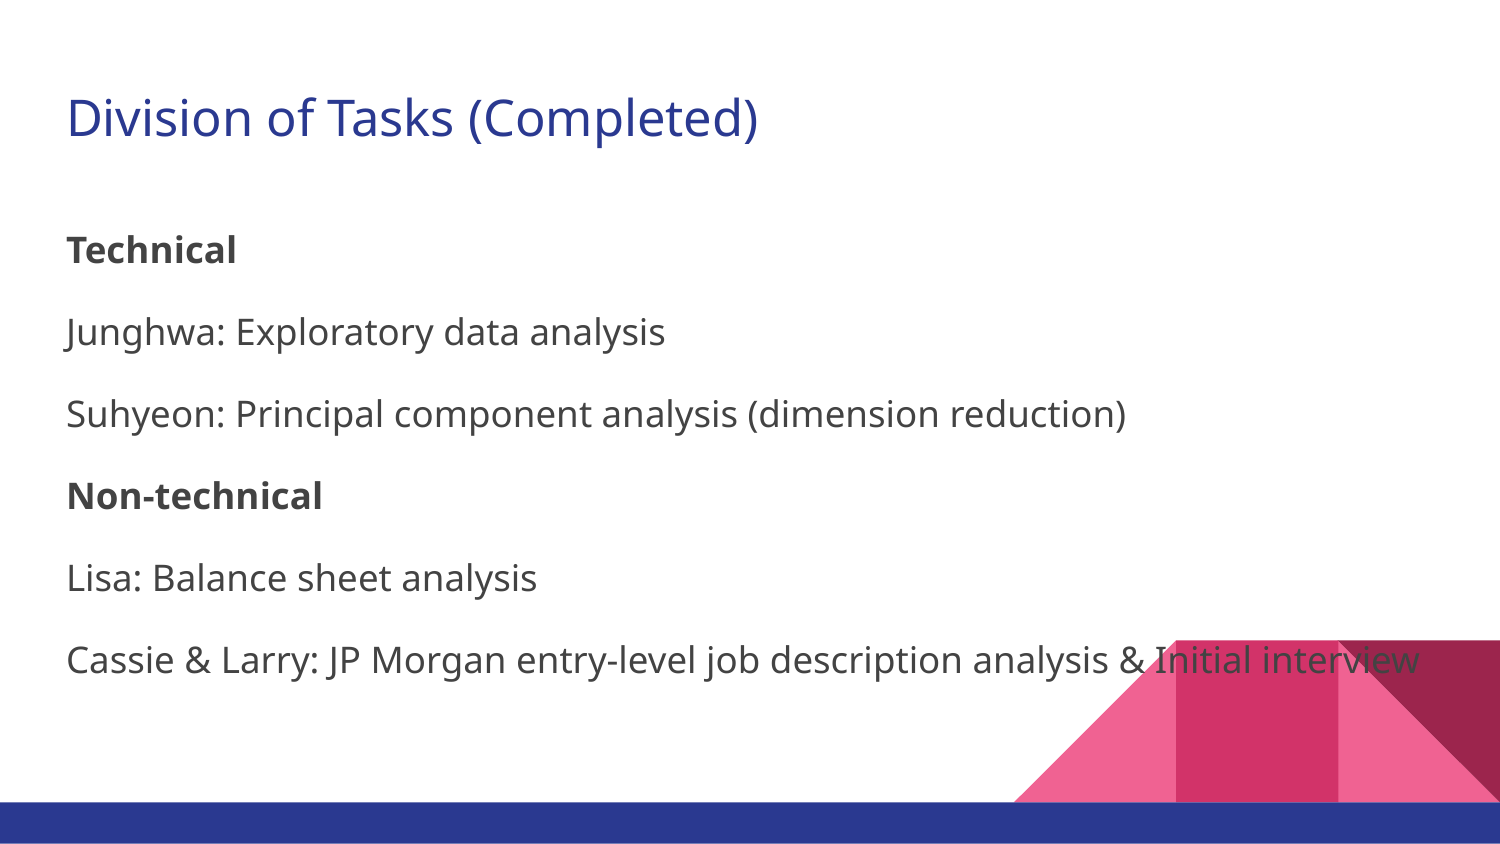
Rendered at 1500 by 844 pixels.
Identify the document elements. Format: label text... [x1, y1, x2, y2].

title Division of Tasks (Completed) [51, 67, 1449, 167]
list Technical Junghwa: Exploratory data analysis Suhyeon: Principal component analysis (dimension reduction) Non-technical Lisa: Balance sheet analysis Cassie & Larry: JP Morgan entry-level job description analysis & Initial interview [51, 201, 1449, 750]
